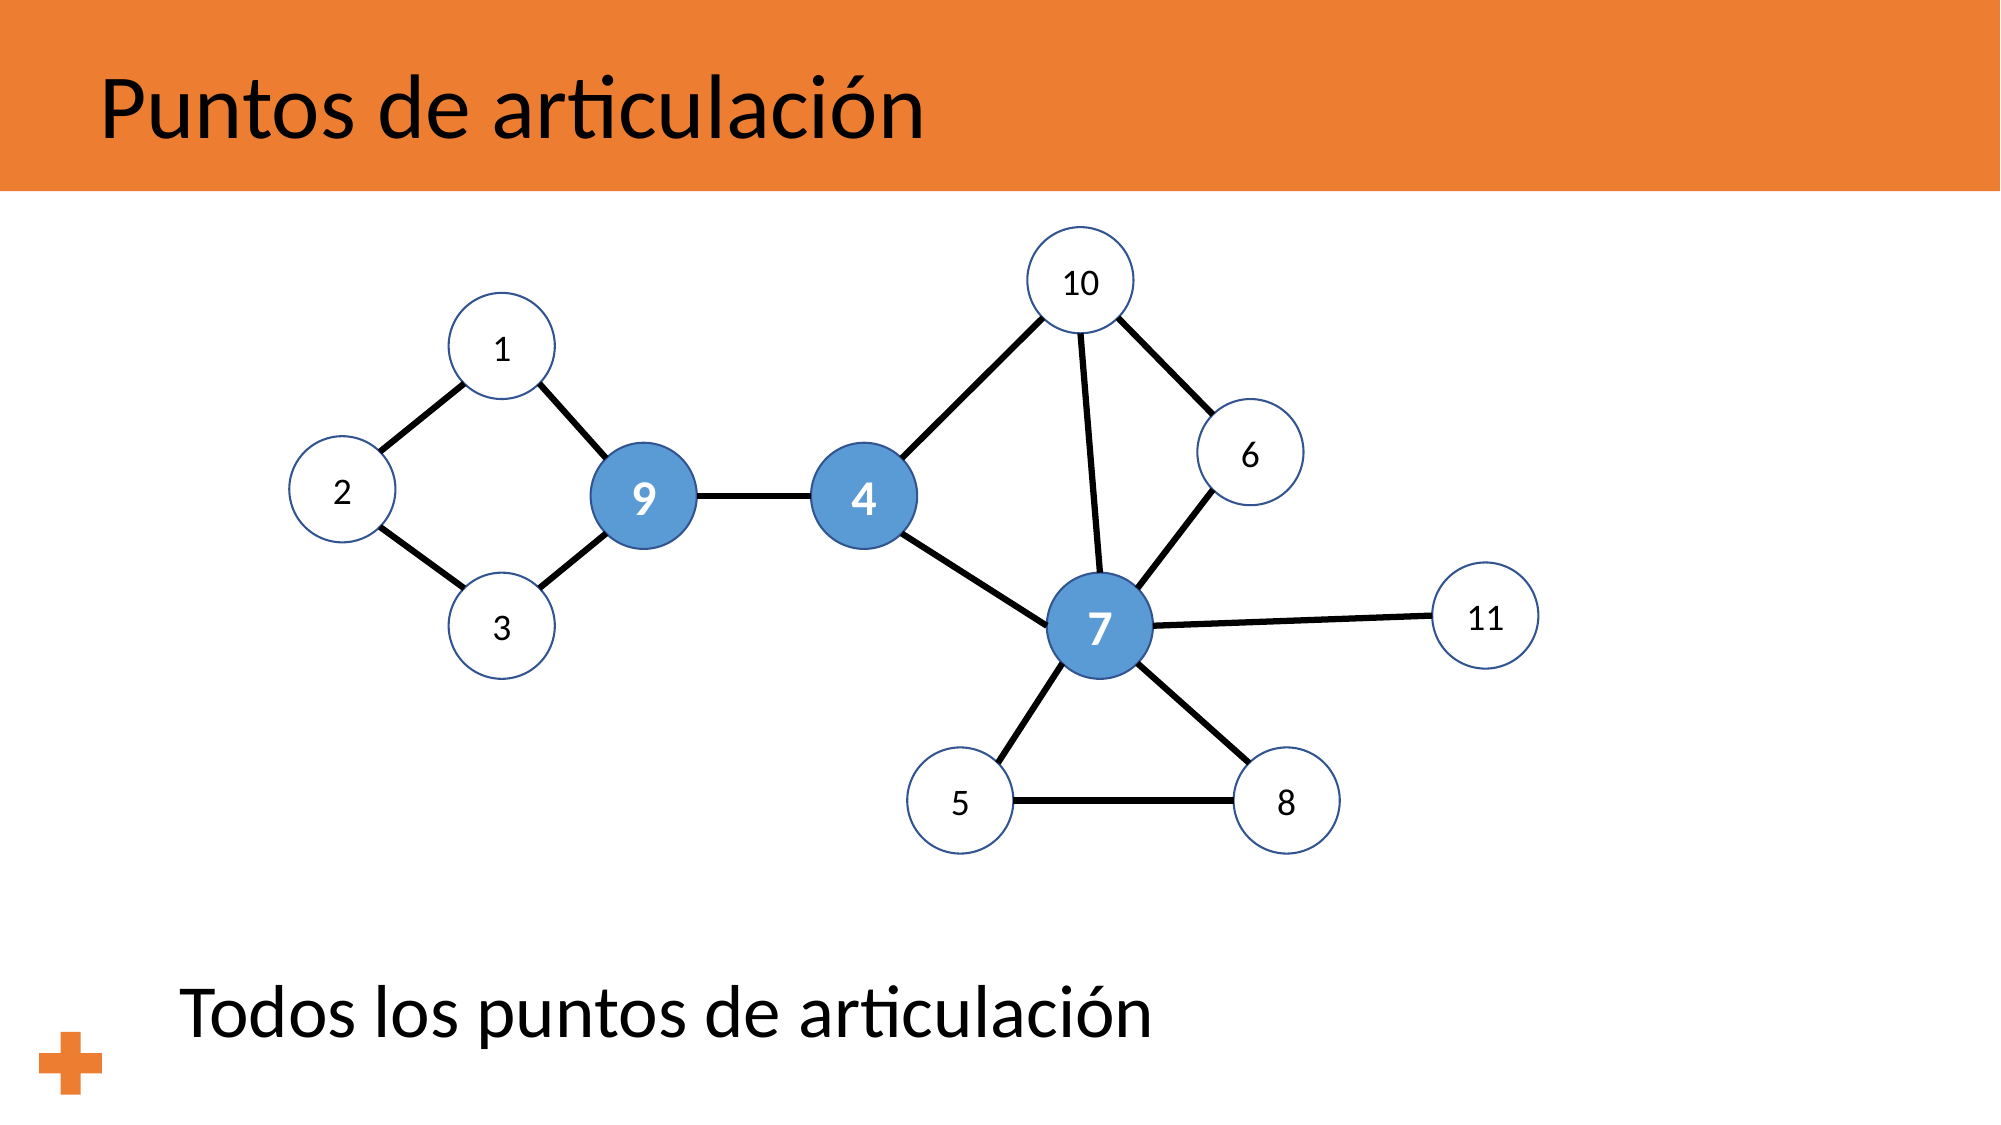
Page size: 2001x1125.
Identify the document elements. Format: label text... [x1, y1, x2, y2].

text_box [379, 526, 465, 589]
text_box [997, 663, 1063, 763]
text_box 10 [1026, 226, 1135, 335]
text_box 4 [810, 441, 919, 550]
text_box Todos los puntos de articulación [164, 955, 1171, 1061]
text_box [1117, 317, 1213, 415]
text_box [539, 383, 607, 459]
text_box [379, 383, 465, 452]
text_box 6 [1196, 398, 1305, 507]
text_box 3 [447, 571, 556, 680]
text_box [38, 1031, 103, 1096]
text_box [0, 0, 2000, 192]
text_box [539, 533, 607, 589]
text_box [901, 317, 1043, 459]
text_box Puntos de articulación [84, 39, 943, 165]
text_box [1137, 663, 1250, 763]
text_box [1080, 333, 1100, 573]
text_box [901, 533, 1047, 626]
text_box 1 [447, 291, 556, 401]
text_box 11 [1431, 561, 1540, 670]
text_box 5 [906, 746, 1015, 855]
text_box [1137, 489, 1213, 589]
text_box 2 [288, 435, 397, 544]
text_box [1152, 615, 1433, 626]
text_box 7 [1045, 571, 1154, 680]
text_box 9 [589, 441, 698, 550]
text_box 8 [1232, 746, 1341, 855]
